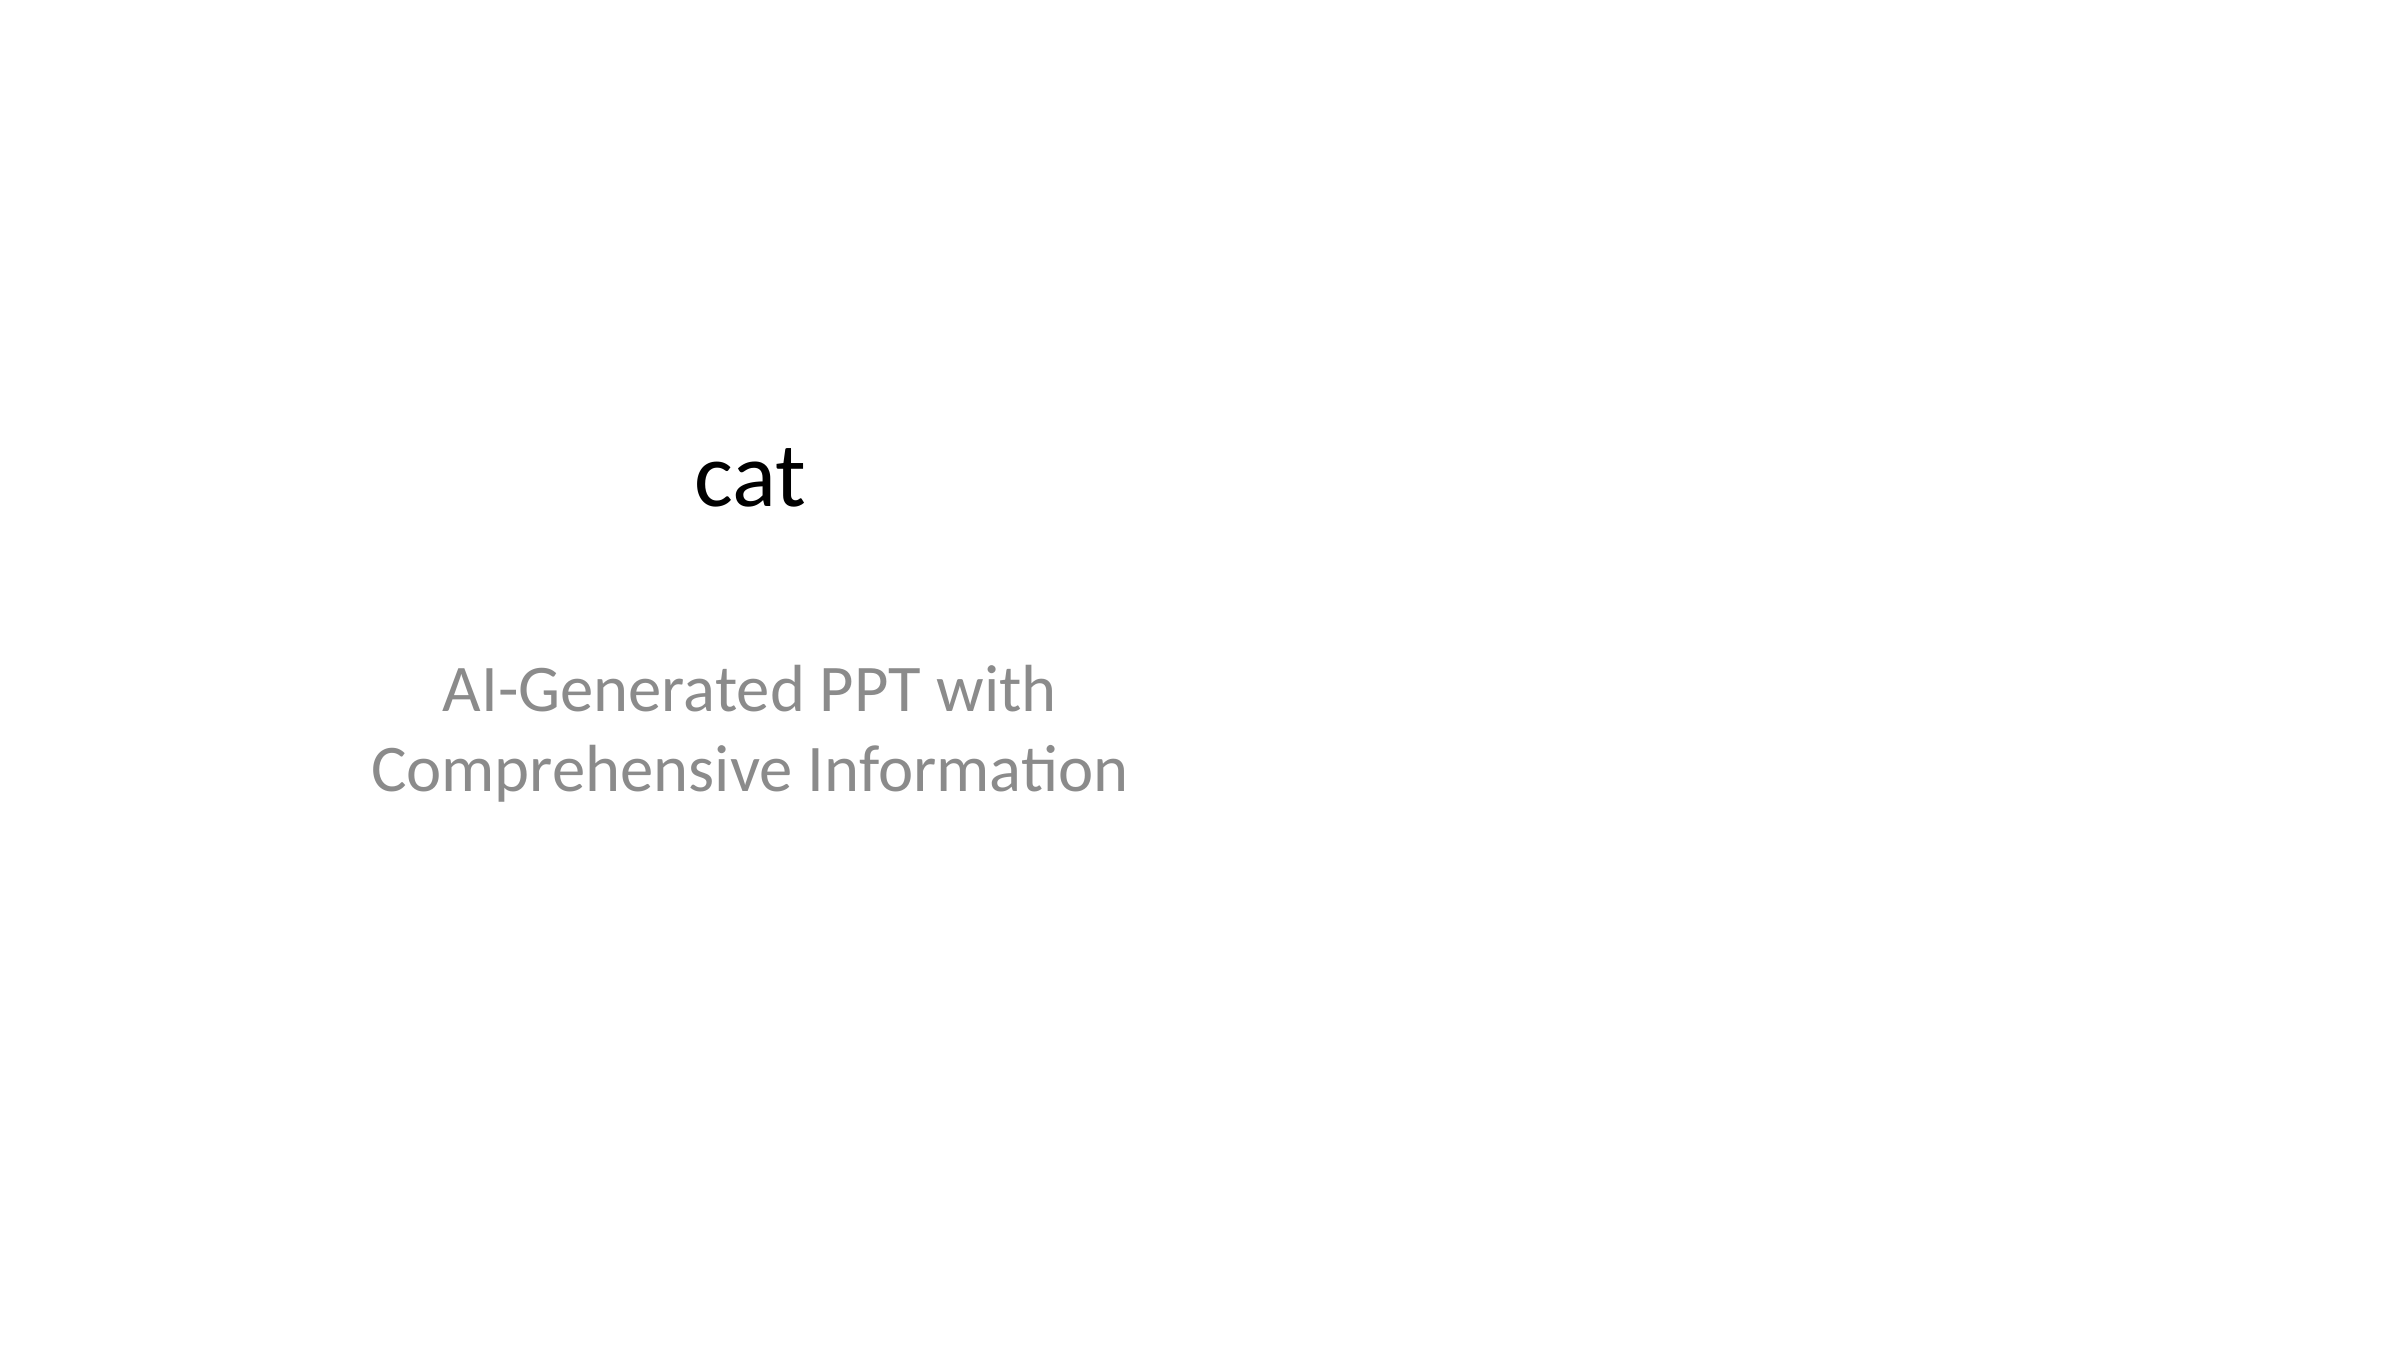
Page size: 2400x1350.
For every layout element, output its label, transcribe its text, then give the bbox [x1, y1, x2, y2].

subtitle AI-Generated PPT with Comprehensive Information [225, 637, 1275, 925]
title cat [112, 349, 1388, 591]
